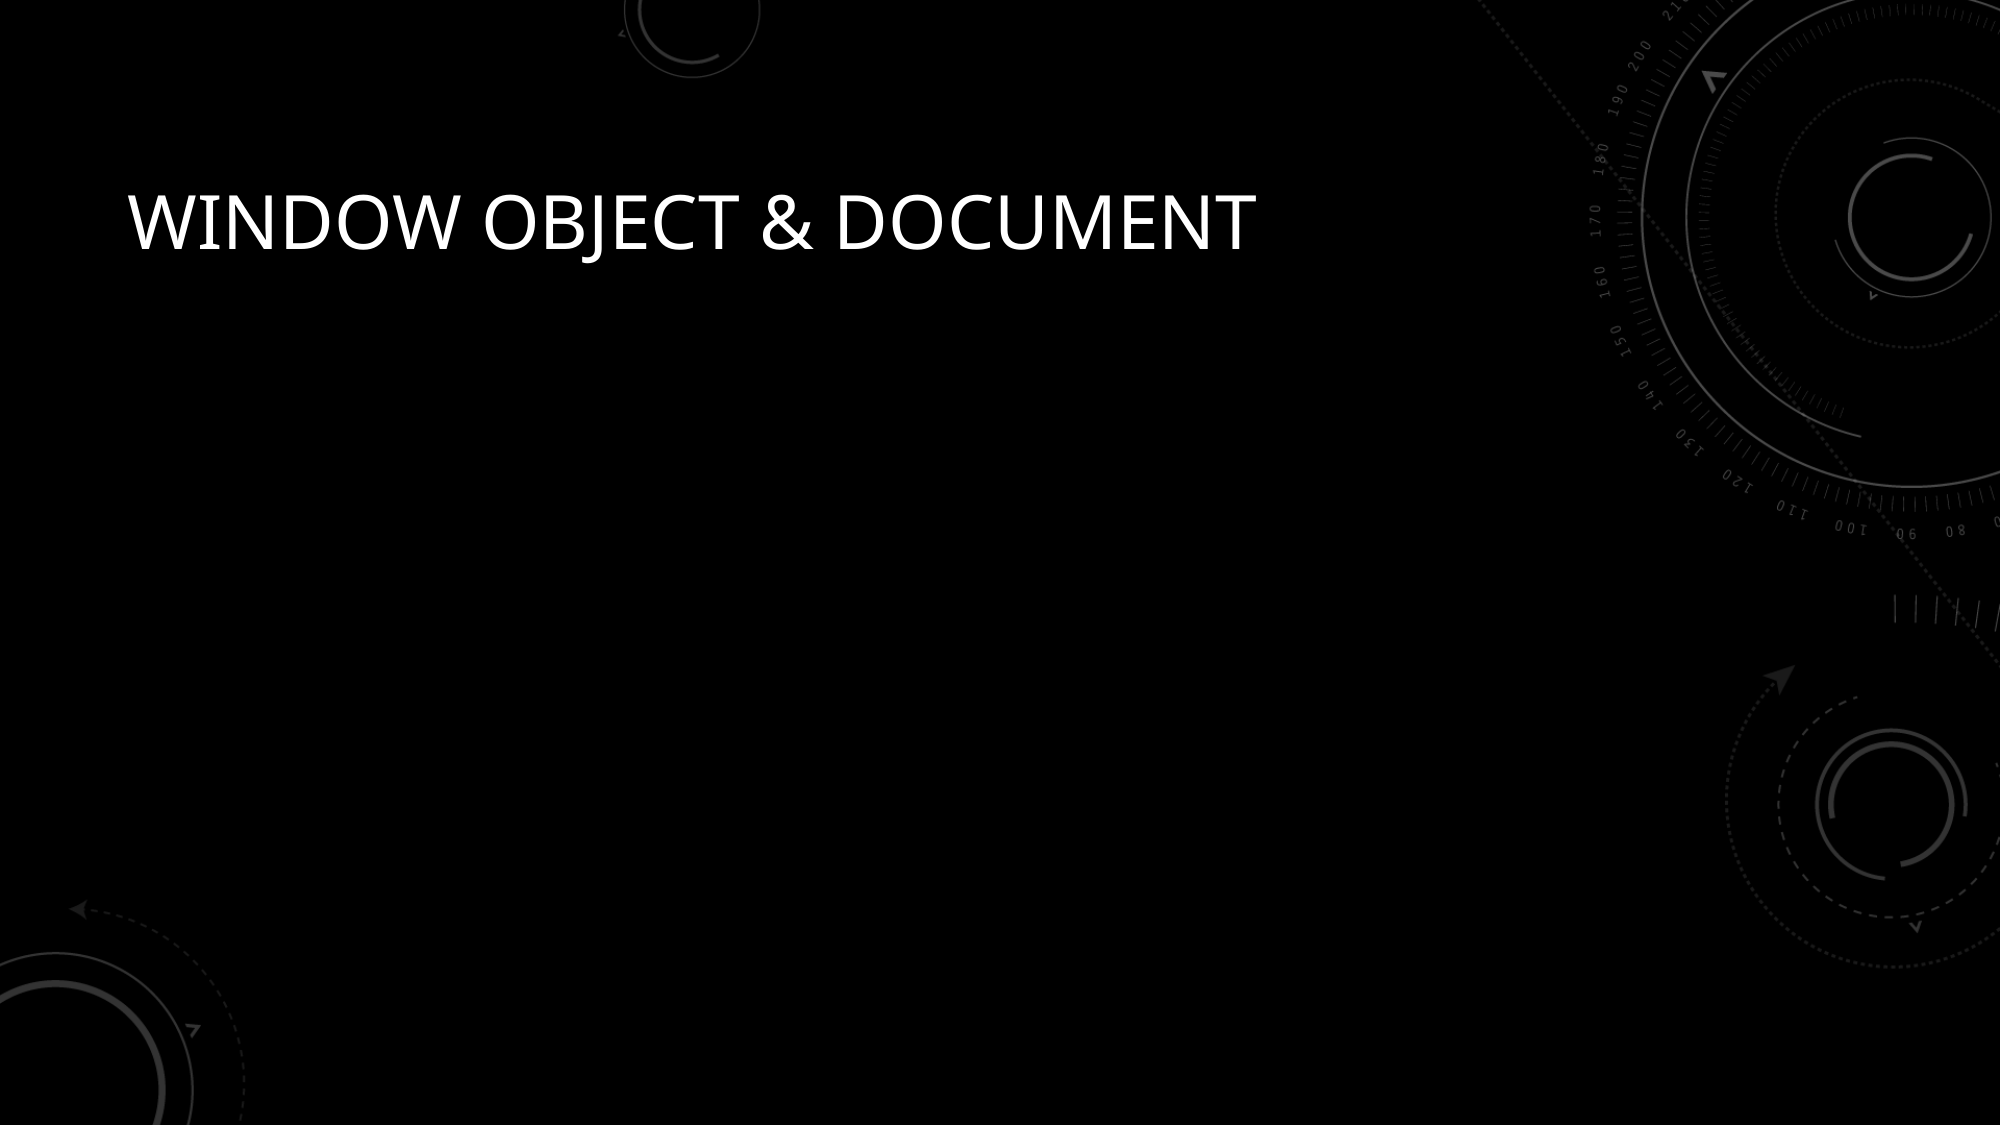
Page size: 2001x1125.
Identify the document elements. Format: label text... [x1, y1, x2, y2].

title Window Object & Document [112, 99, 1775, 339]
picture [0, 0, 2000, 1125]
